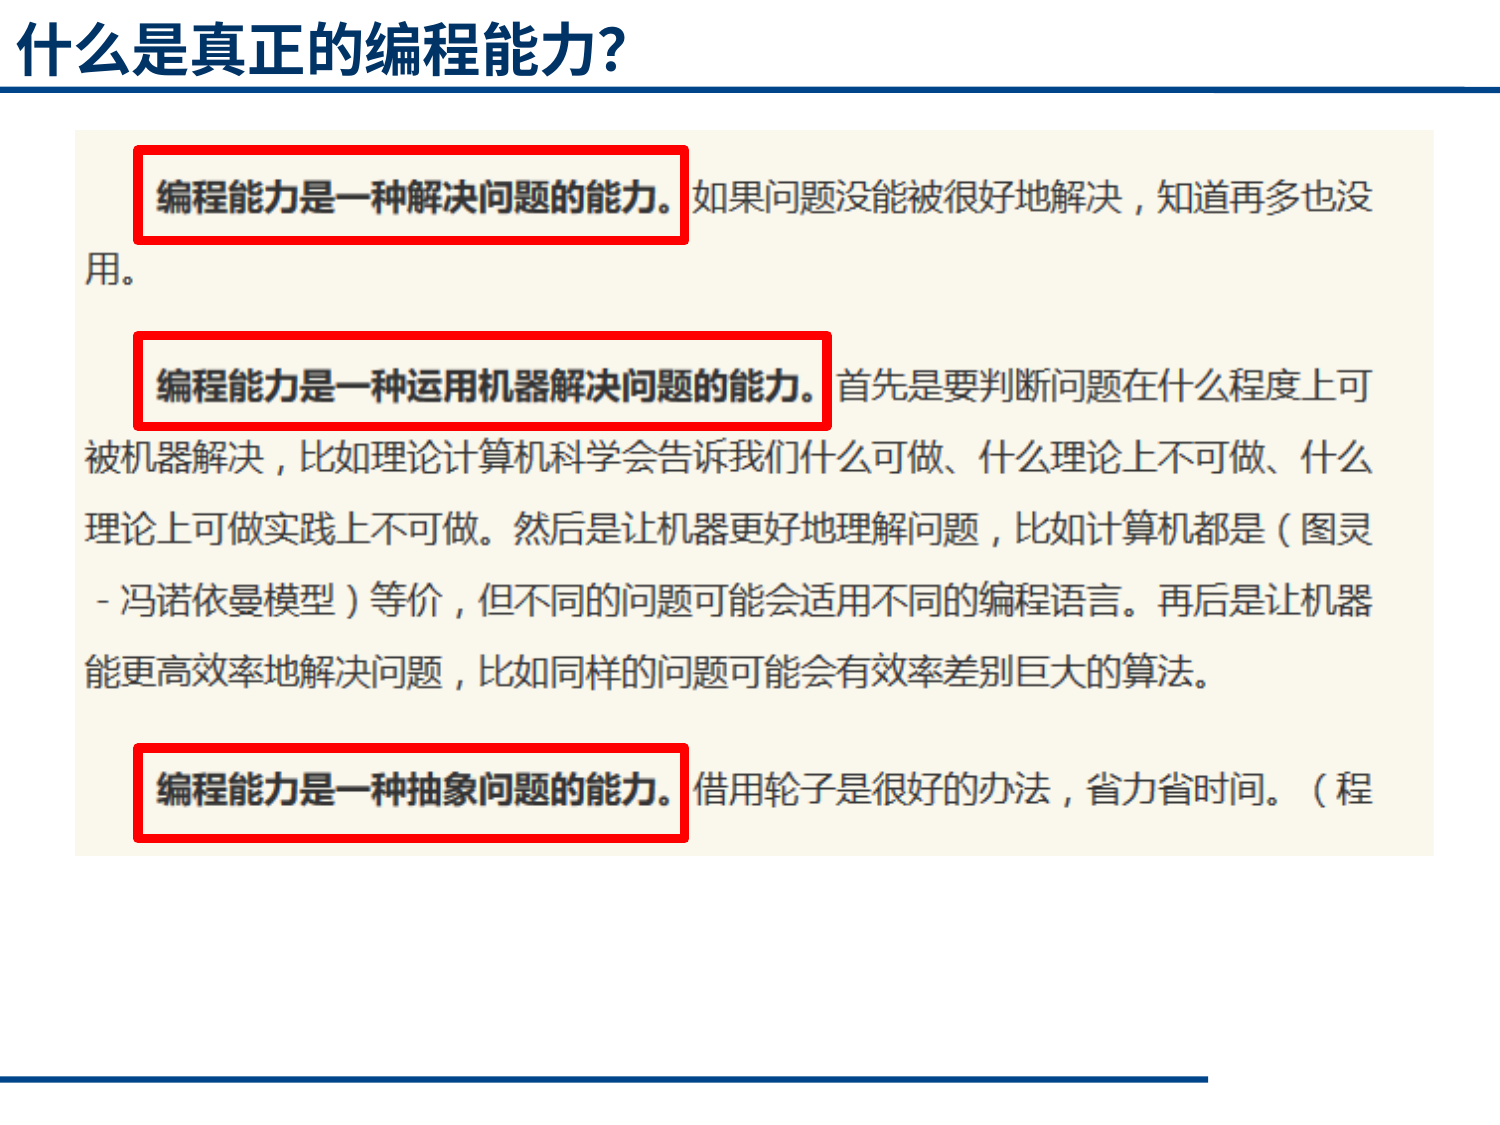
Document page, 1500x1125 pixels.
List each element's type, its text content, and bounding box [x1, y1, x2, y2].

picture [74, 130, 1435, 856]
title 什么是真正的编程能力？ [0, 0, 1500, 97]
